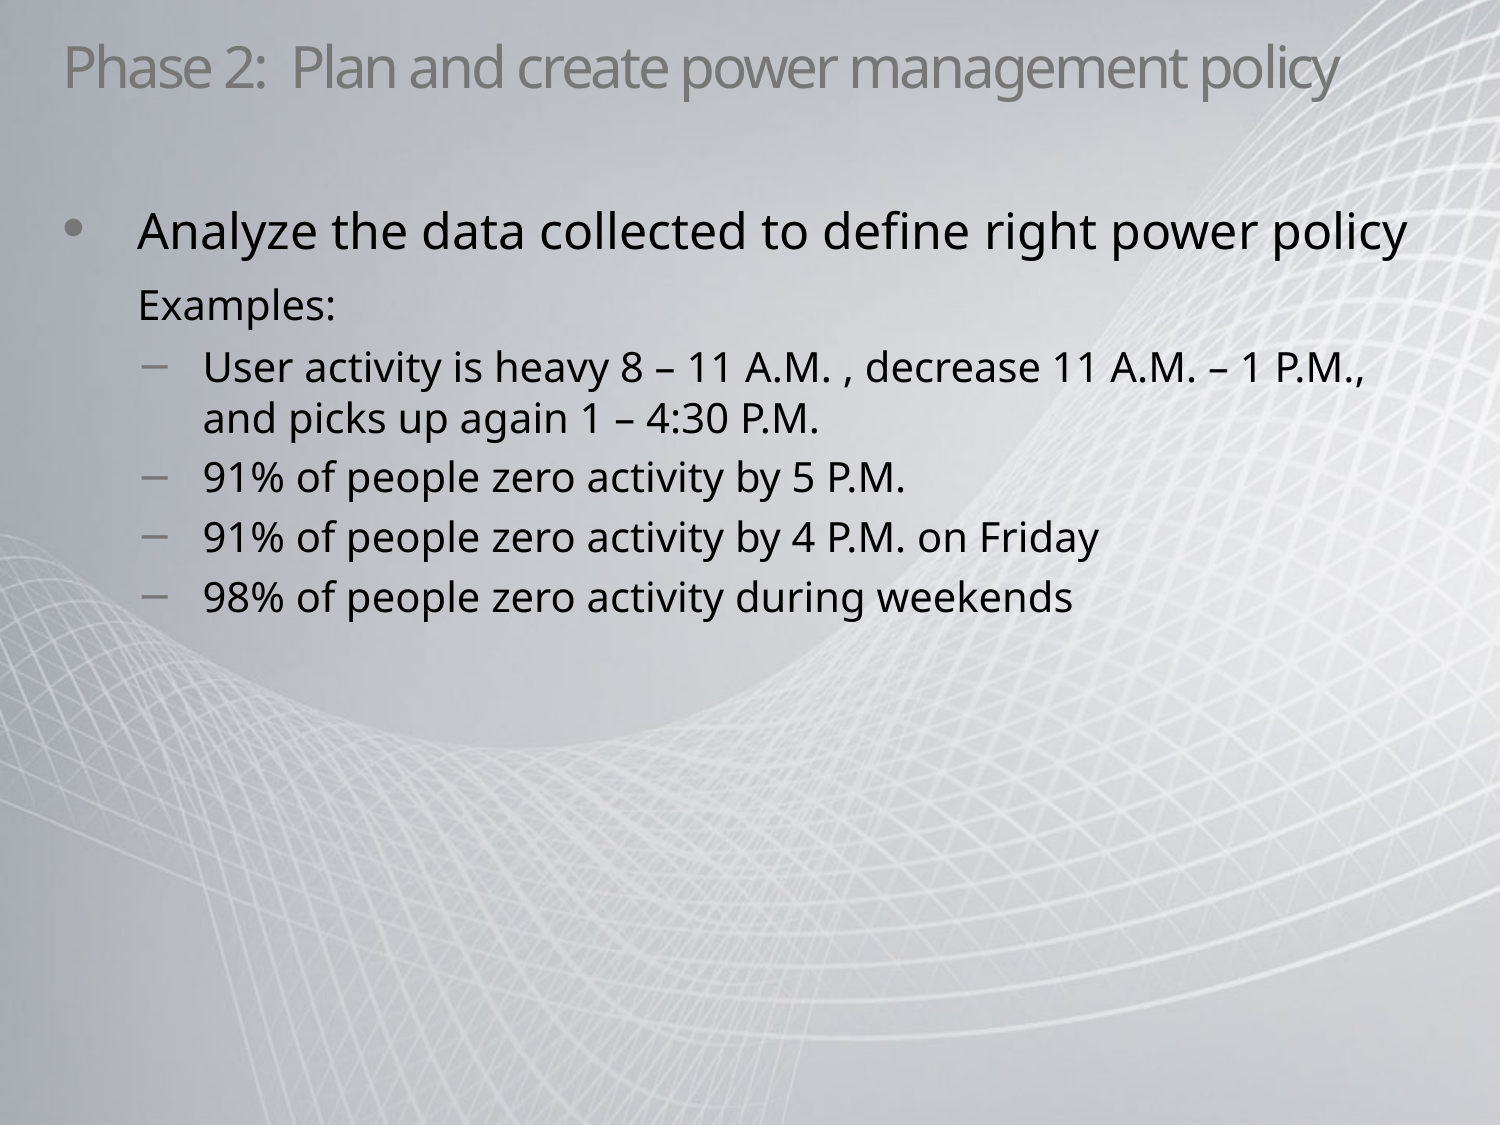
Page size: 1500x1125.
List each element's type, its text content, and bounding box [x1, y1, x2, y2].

list Analyze the data collected to define right power policy Examples: User activity is heavy 8 – 11 A.M. , decrease 11 A.M. – 1 P.M., and picks up again 1 – 4:30 P.M. 91% of people zero activity by 5 P.M. 91% of people zero activity by 4 P.M. on Friday 98% of people zero activity during weekends [62, 200, 1438, 1000]
picture [0, 0, 1500, 1125]
title Phase 2: Plan and create power management policy [62, 37, 1438, 102]
